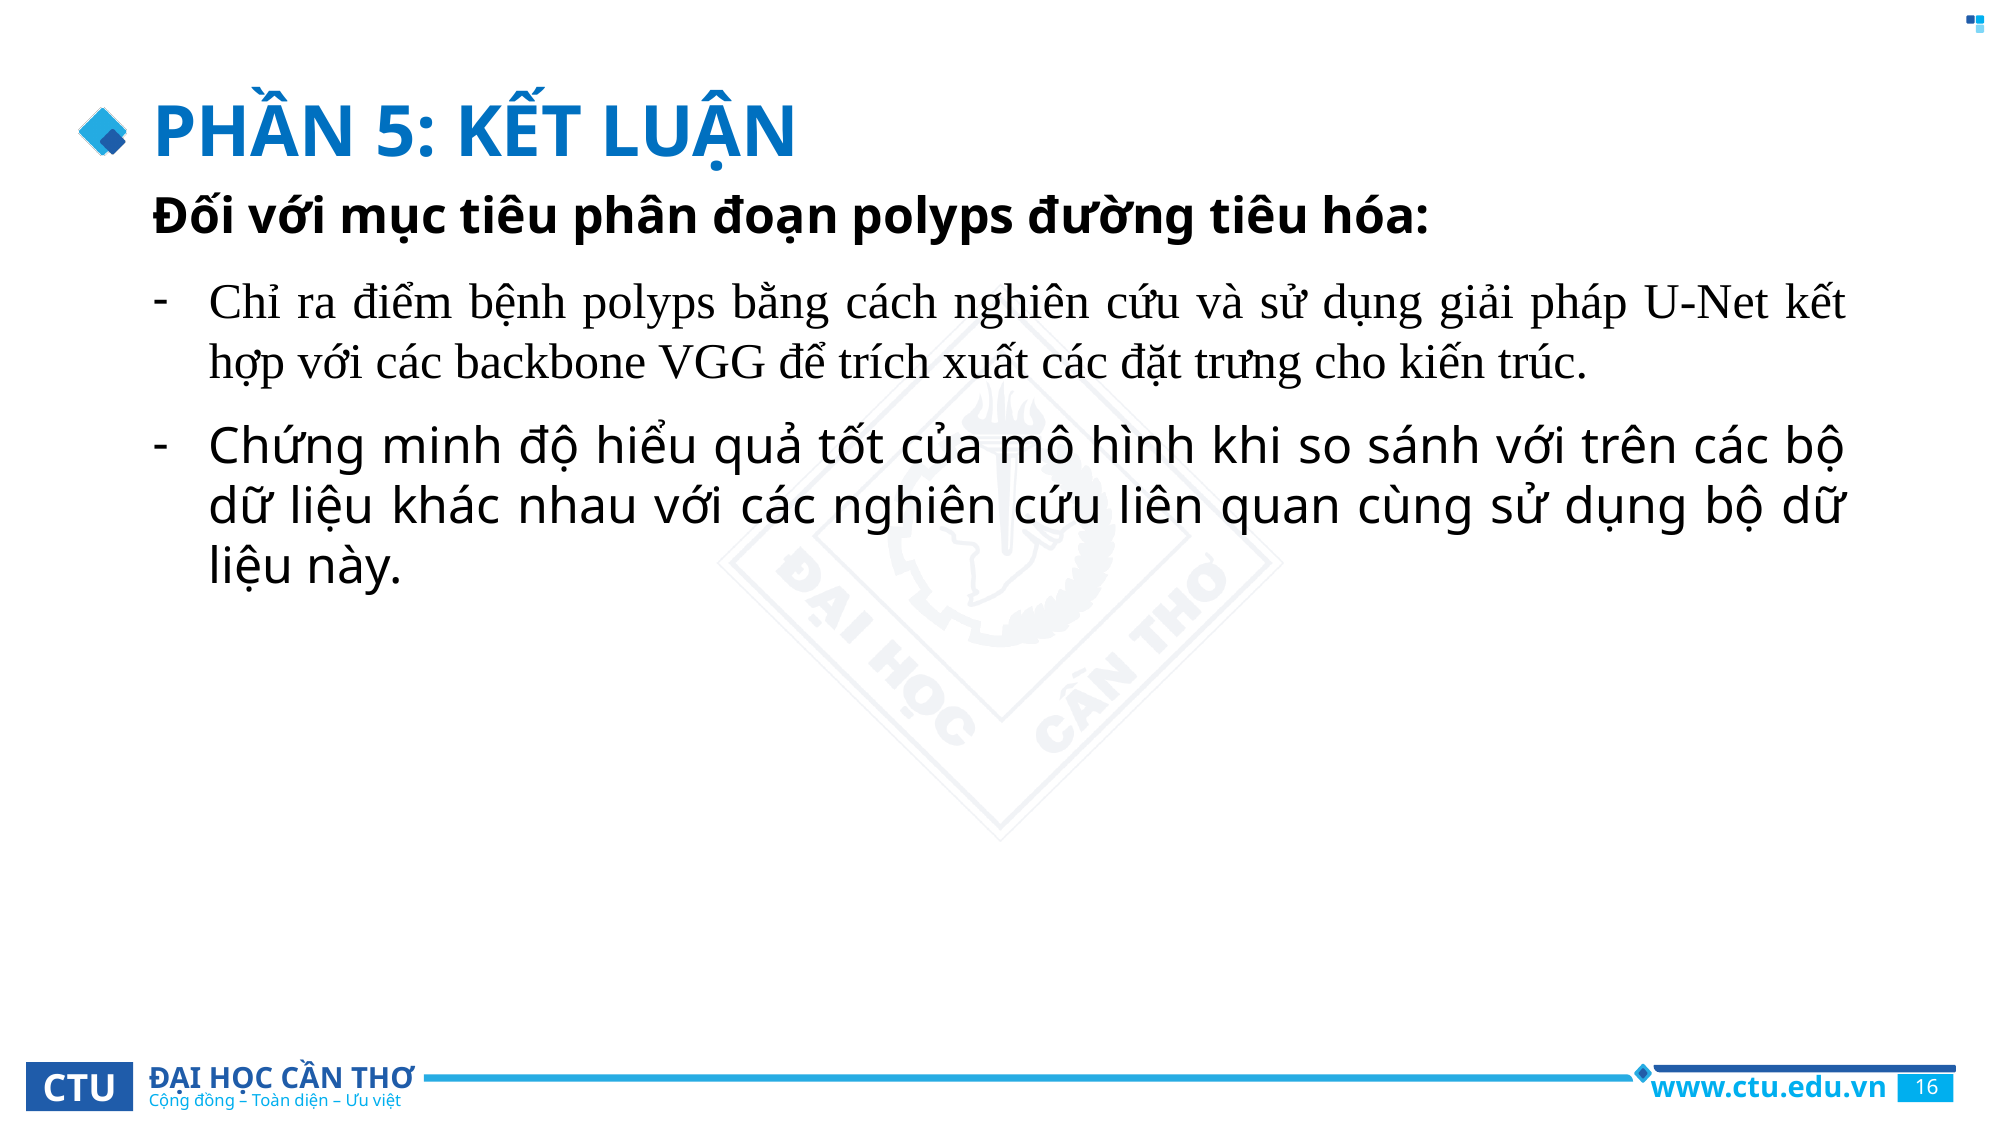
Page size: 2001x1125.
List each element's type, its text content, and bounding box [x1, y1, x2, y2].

picture [78, 107, 127, 156]
list Đối với mục tiêu phân đoạn polyps đường tiêu hóa: Chỉ ra điểm bệnh polyps bằng cách nghiên cứu và sử dụng giải pháp U-Net kết hợp với các backbone VGG để trích xuất các đặt trưng cho kiến trúc. Chứng minh độ hiểu quả tốt của mô hình khi so sánh với trên các bộ dữ liệu khác nhau với các nghiên cứu liên quan cùng sử dụng bộ dữ liệu này. [137, 175, 1863, 949]
title PHẦN 5: KẾT LUẬN [137, 24, 1972, 243]
